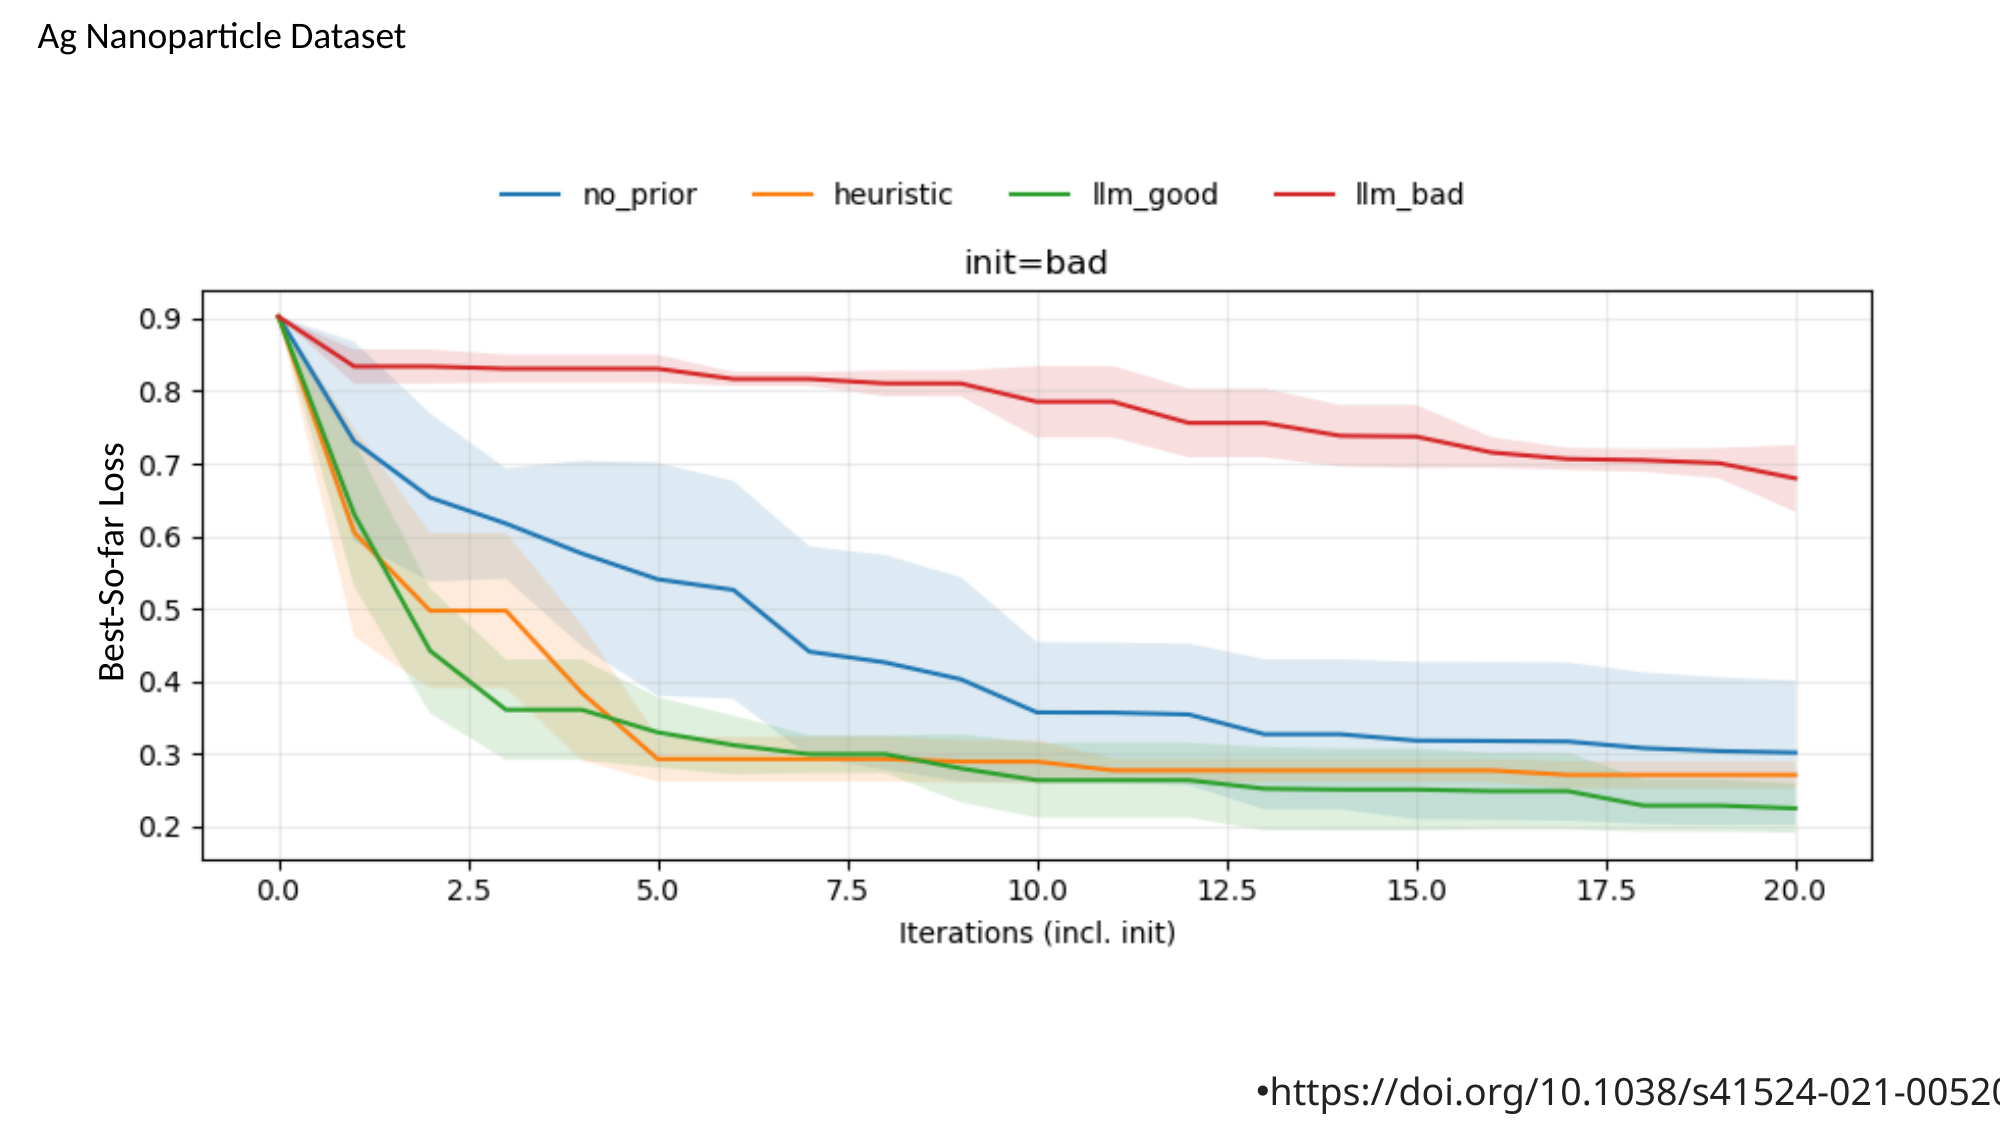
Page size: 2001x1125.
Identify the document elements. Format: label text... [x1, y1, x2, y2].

text_box https://doi.org/10.1038/s41524-021-00520-w [1241, 1060, 2000, 1125]
picture [78, 156, 1890, 968]
text_box Ag Nanoparticle Dataset [22, 3, 431, 64]
